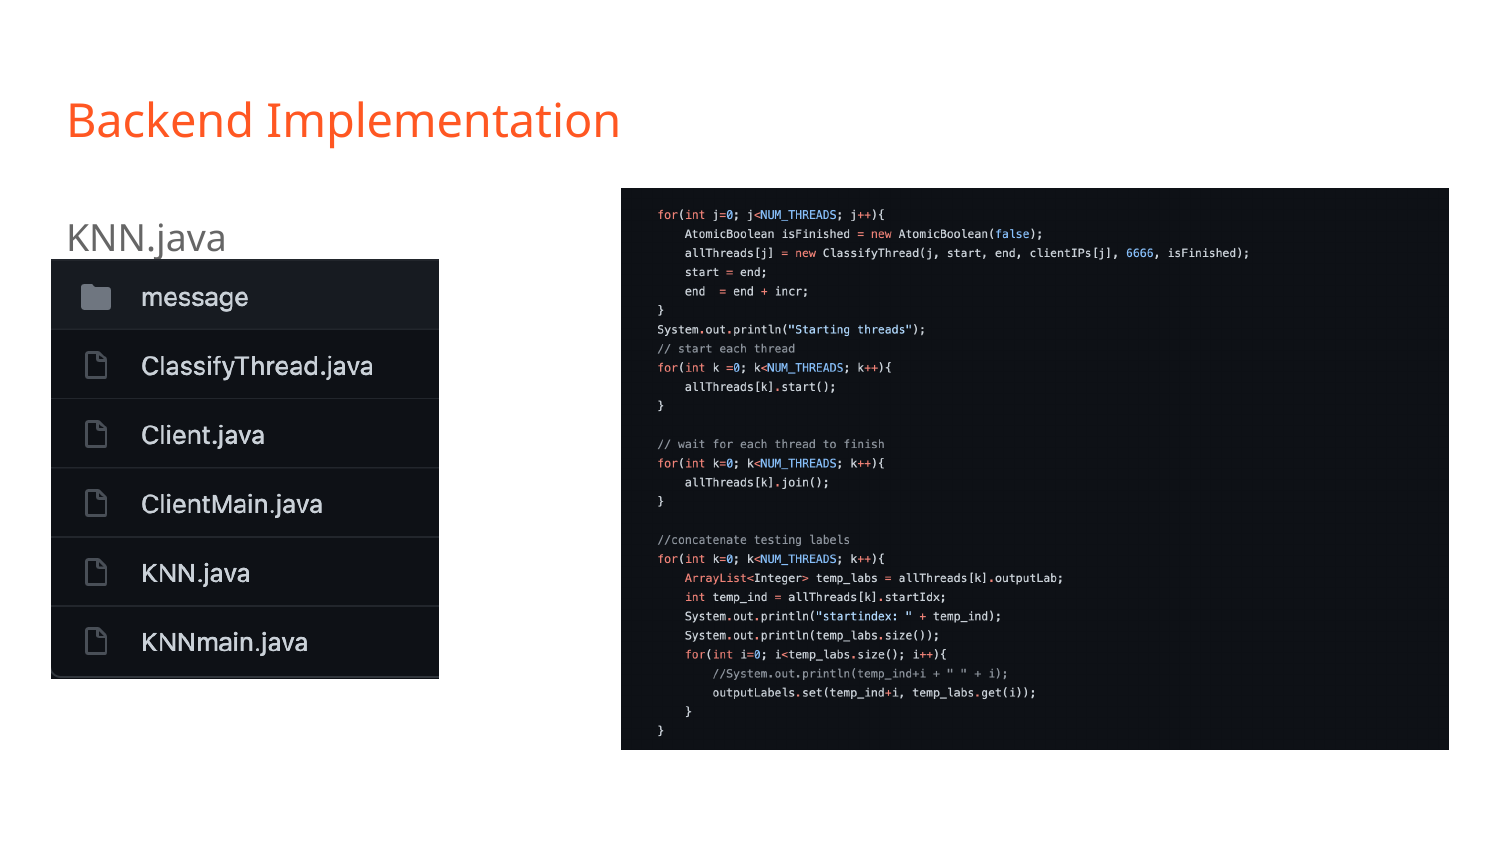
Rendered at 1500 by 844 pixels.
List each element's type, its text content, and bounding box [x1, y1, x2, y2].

list KNN.java [51, 189, 619, 750]
picture [50, 259, 440, 680]
title Backend Implementation [51, 72, 1449, 167]
picture [621, 188, 1450, 750]
